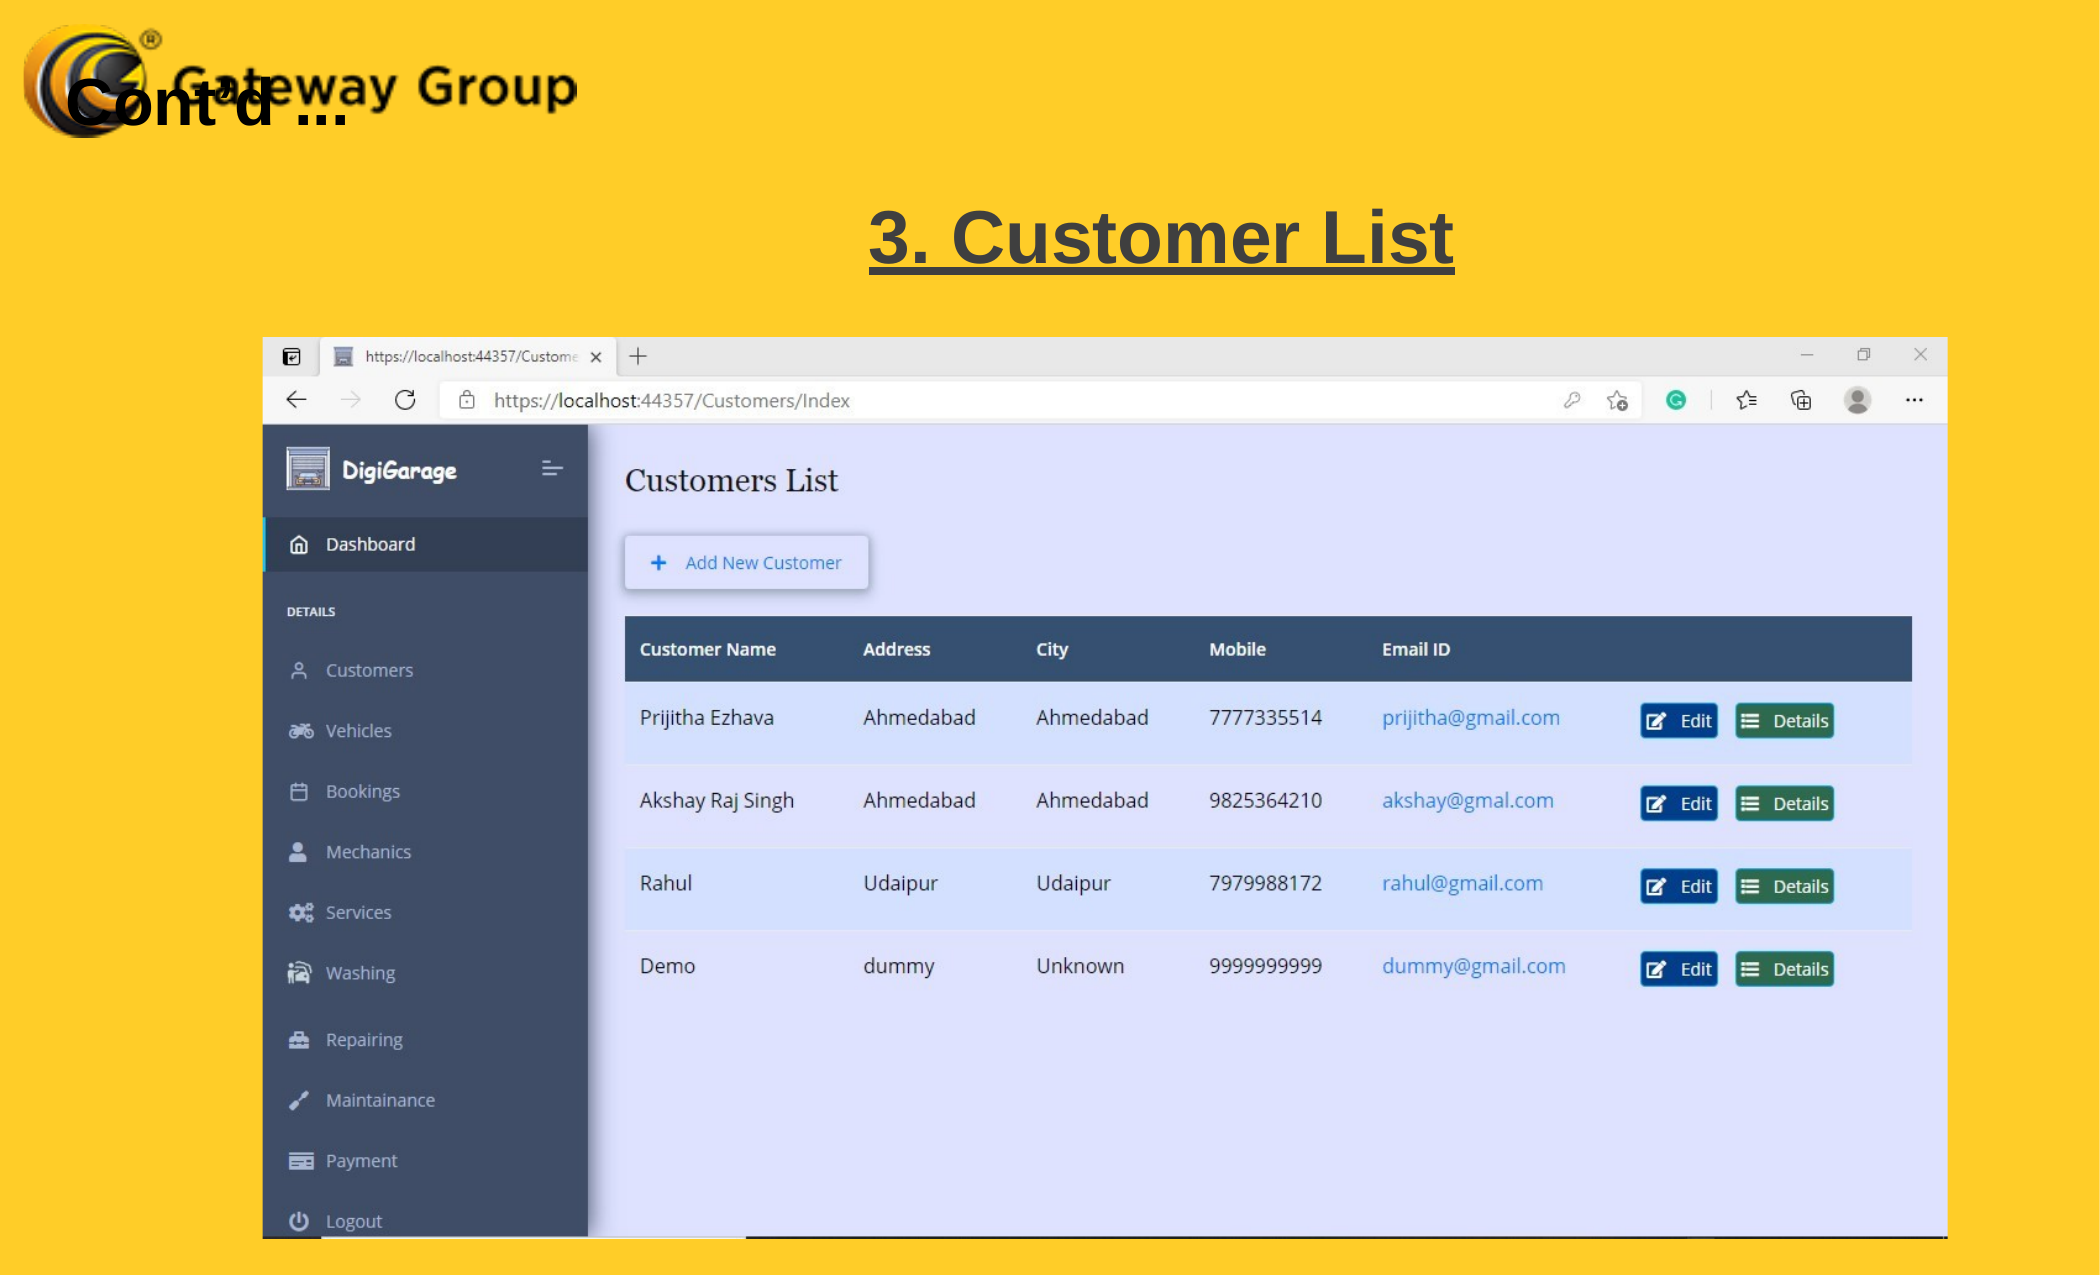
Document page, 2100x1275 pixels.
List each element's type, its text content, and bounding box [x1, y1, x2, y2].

text_box Cont’d ... [65, 56, 2035, 272]
text_box [262, 337, 1948, 1239]
picture [23, 24, 577, 138]
text_box 3. Customer List [866, 185, 1458, 278]
